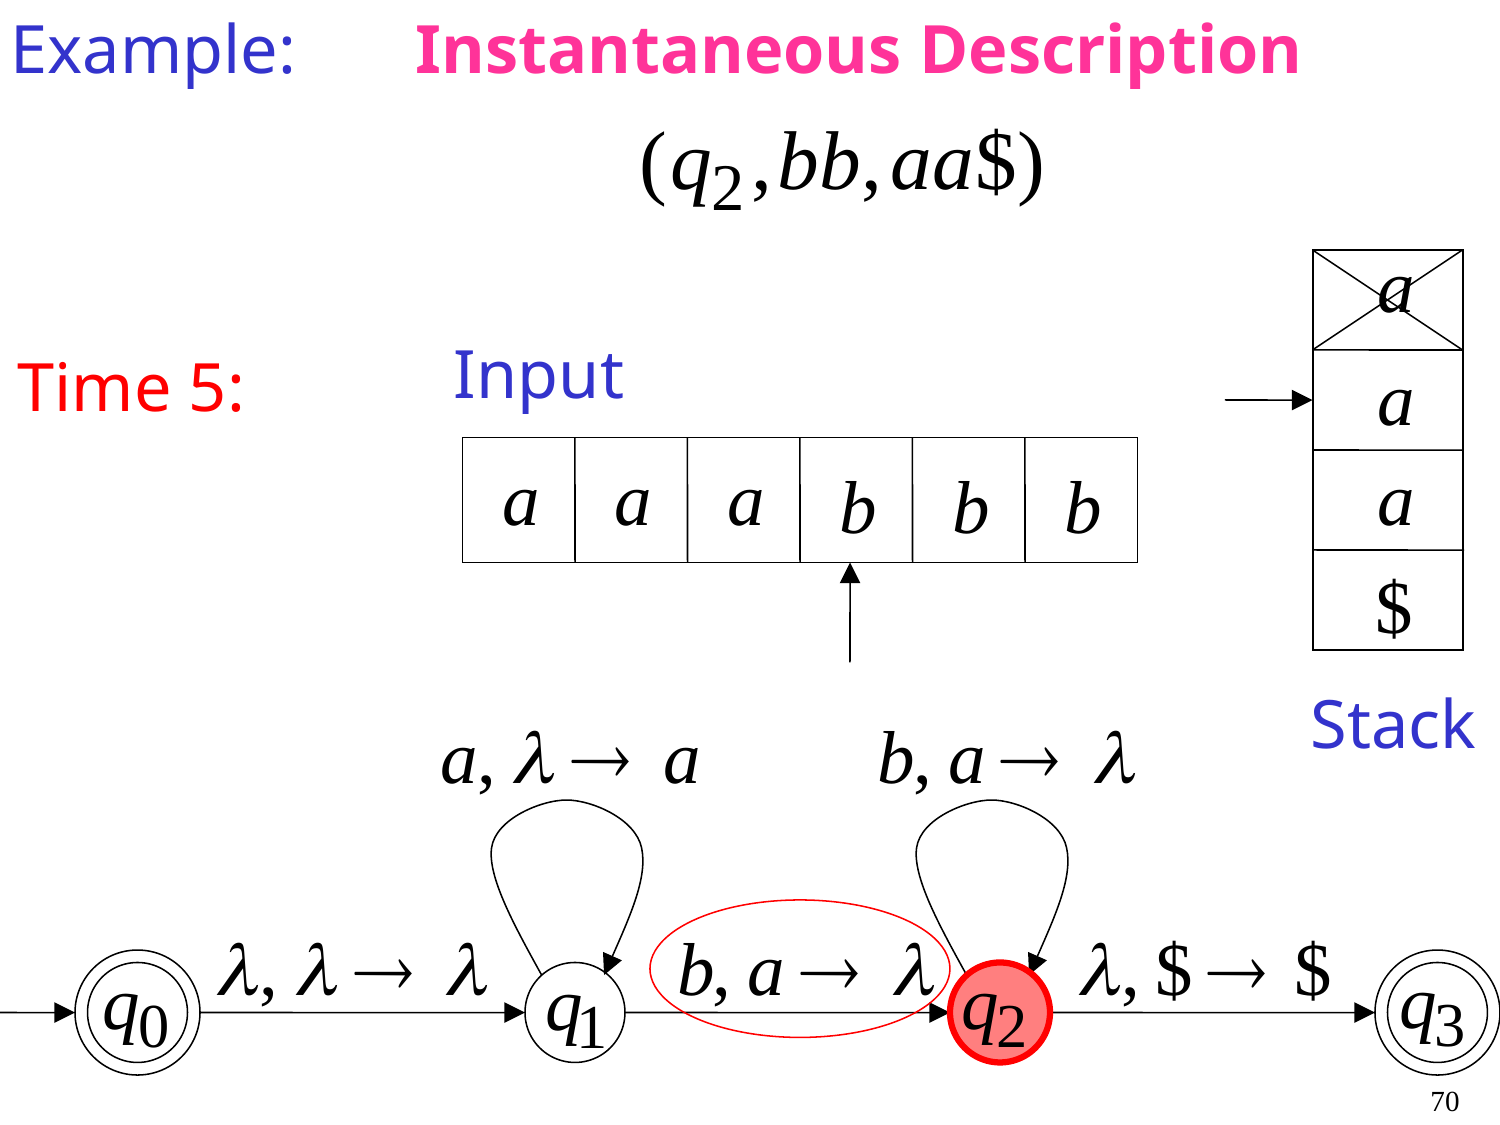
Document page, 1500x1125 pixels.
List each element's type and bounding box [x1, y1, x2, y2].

text_box [0, 0, 312, 95]
text_box [1295, 674, 1492, 770]
text_box [2, 337, 261, 433]
text_box [462, 437, 1138, 663]
text_box [400, 0, 1318, 95]
text_box [638, 120, 1048, 215]
text_box [1224, 249, 1465, 650]
text_box [439, 324, 640, 420]
text_box [0, 724, 1500, 1076]
slide_number [1162, 1074, 1475, 1125]
